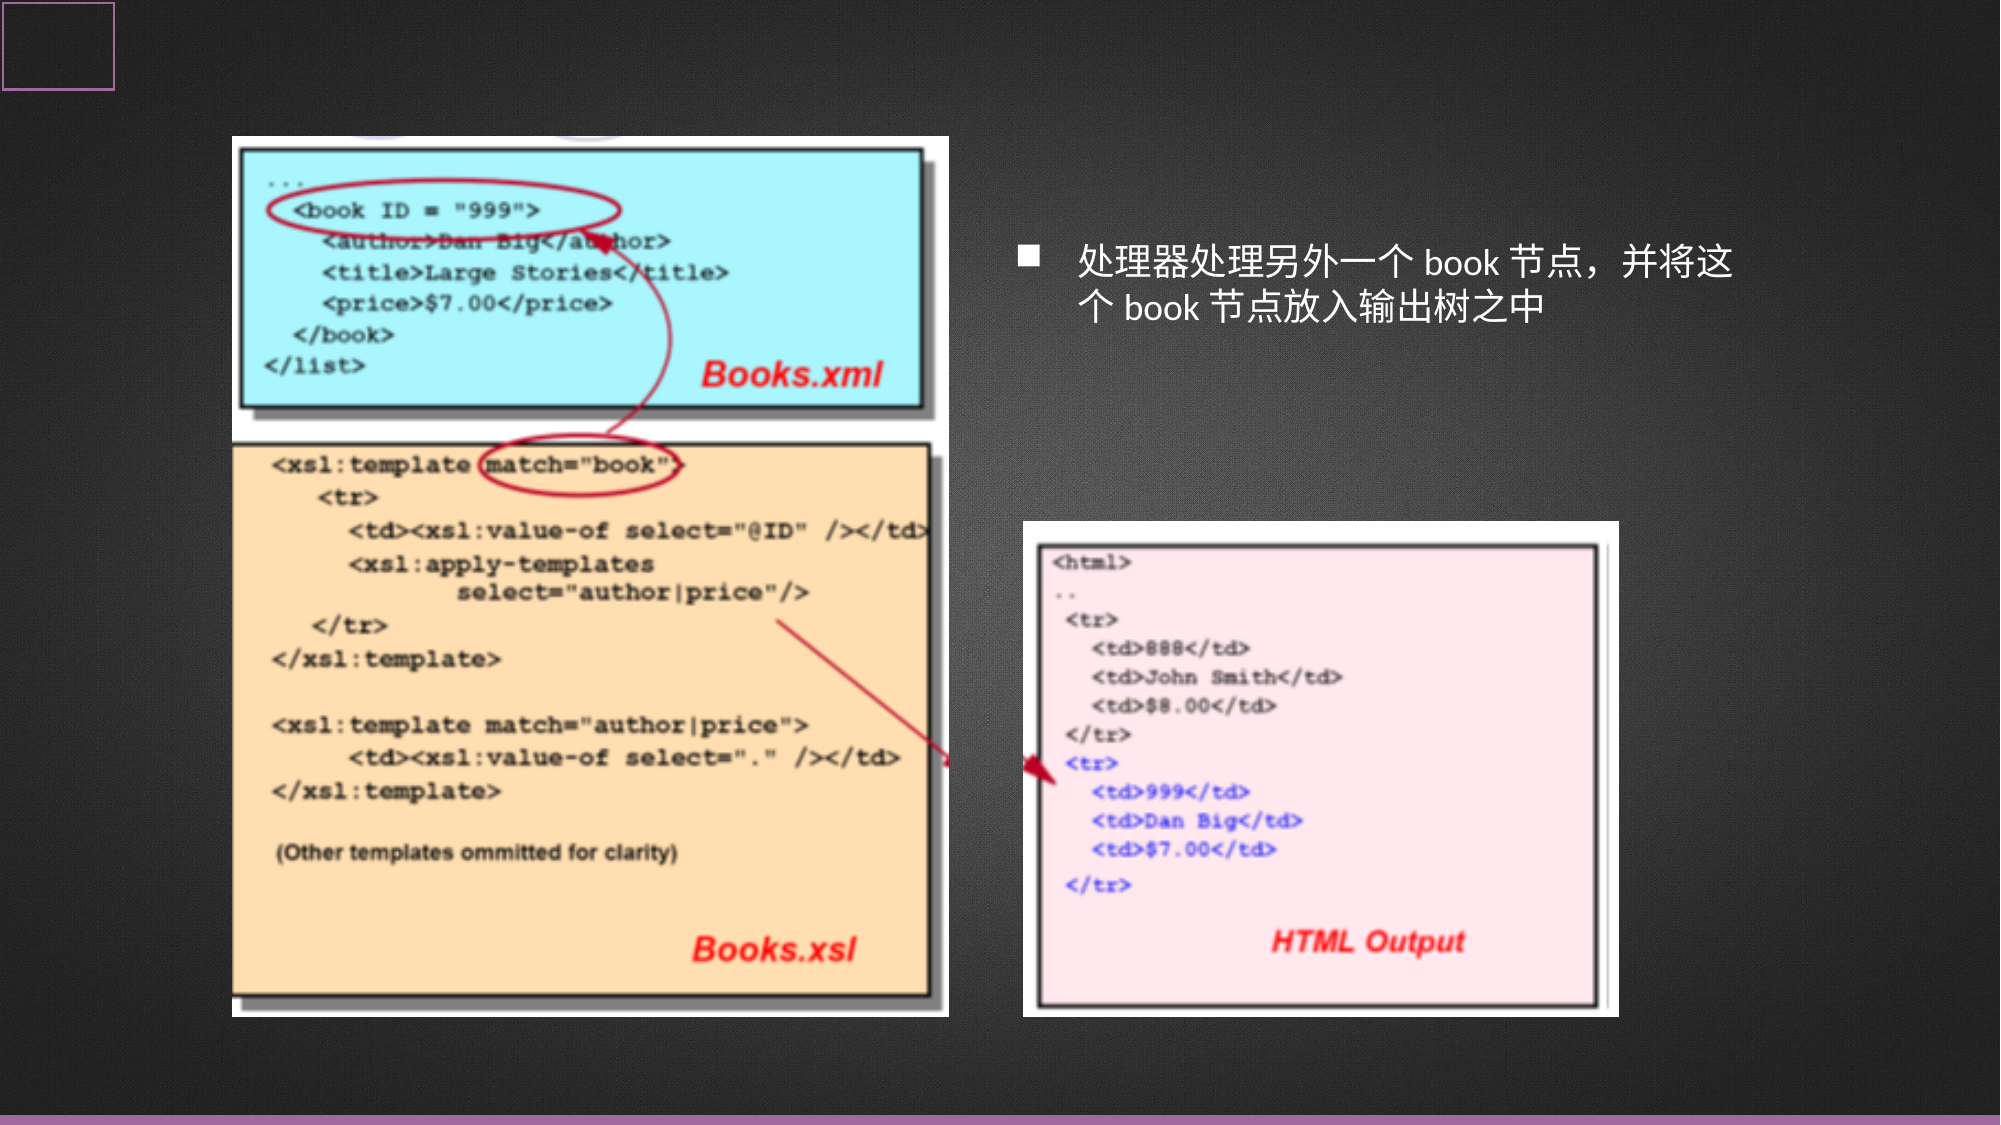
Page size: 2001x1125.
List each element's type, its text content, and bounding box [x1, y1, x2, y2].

text_box [2, 2, 115, 91]
text_box 处理器处理另外一个book节点，并将这个book节点放入输出树之中 [999, 230, 1758, 336]
picture [0, 0, 2000, 1114]
text_box [0, 1114, 2000, 1125]
